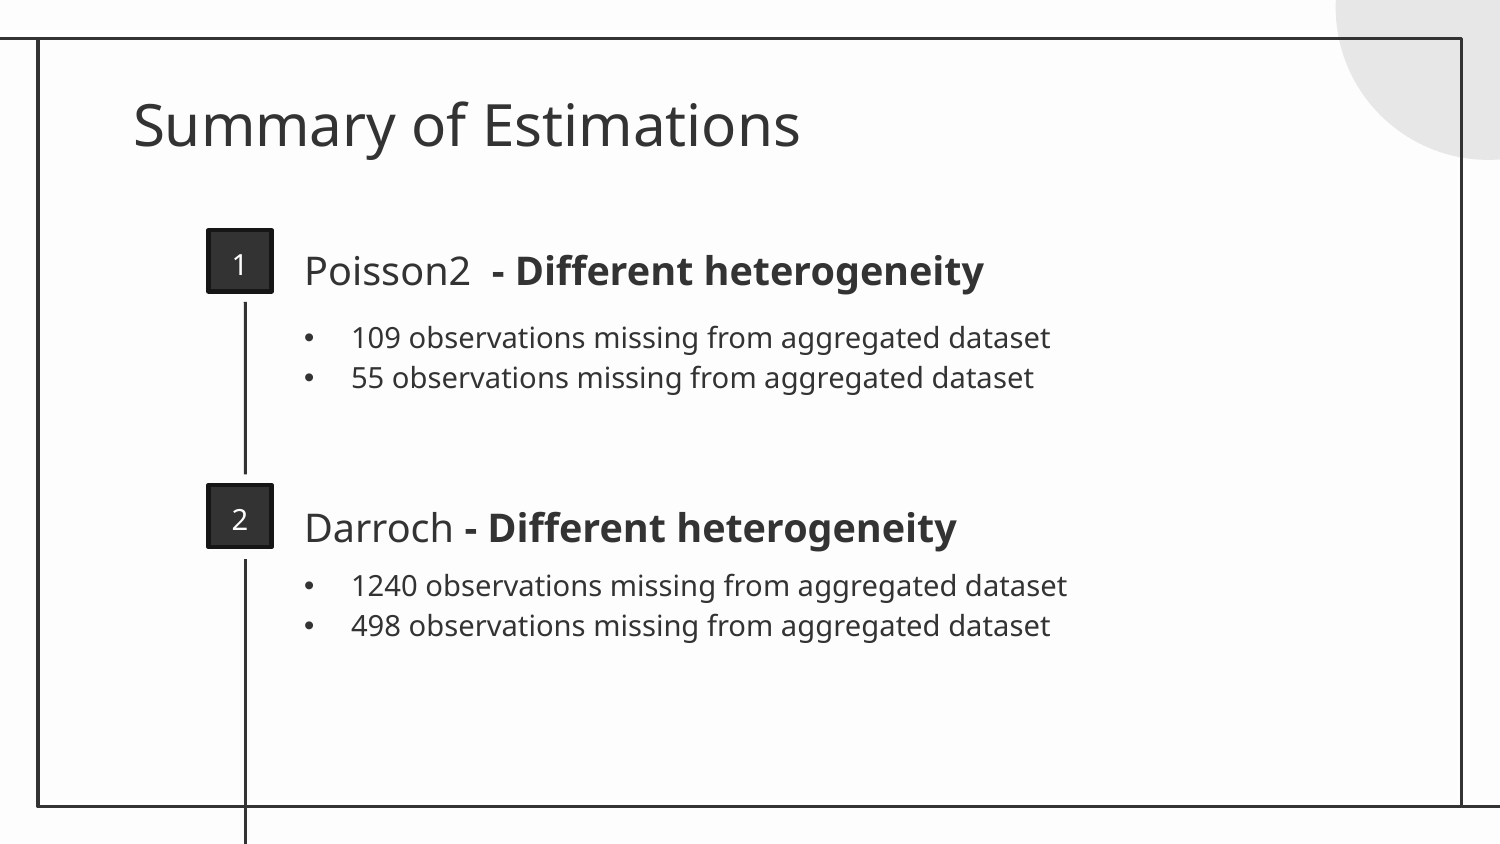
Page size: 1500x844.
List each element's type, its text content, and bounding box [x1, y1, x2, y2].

subtitle 109 observations missing from aggregated dataset 55 observations missing from aggregated dataset [289, 299, 1173, 449]
text_box [202, 217, 288, 302]
subtitle 1240 observations missing from aggregated dataset 498 observations missing from aggregated dataset [289, 547, 1173, 697]
text_box 1 [206, 228, 274, 294]
text_box 2 [206, 483, 274, 549]
title Summary of Estimations [118, 72, 1382, 167]
